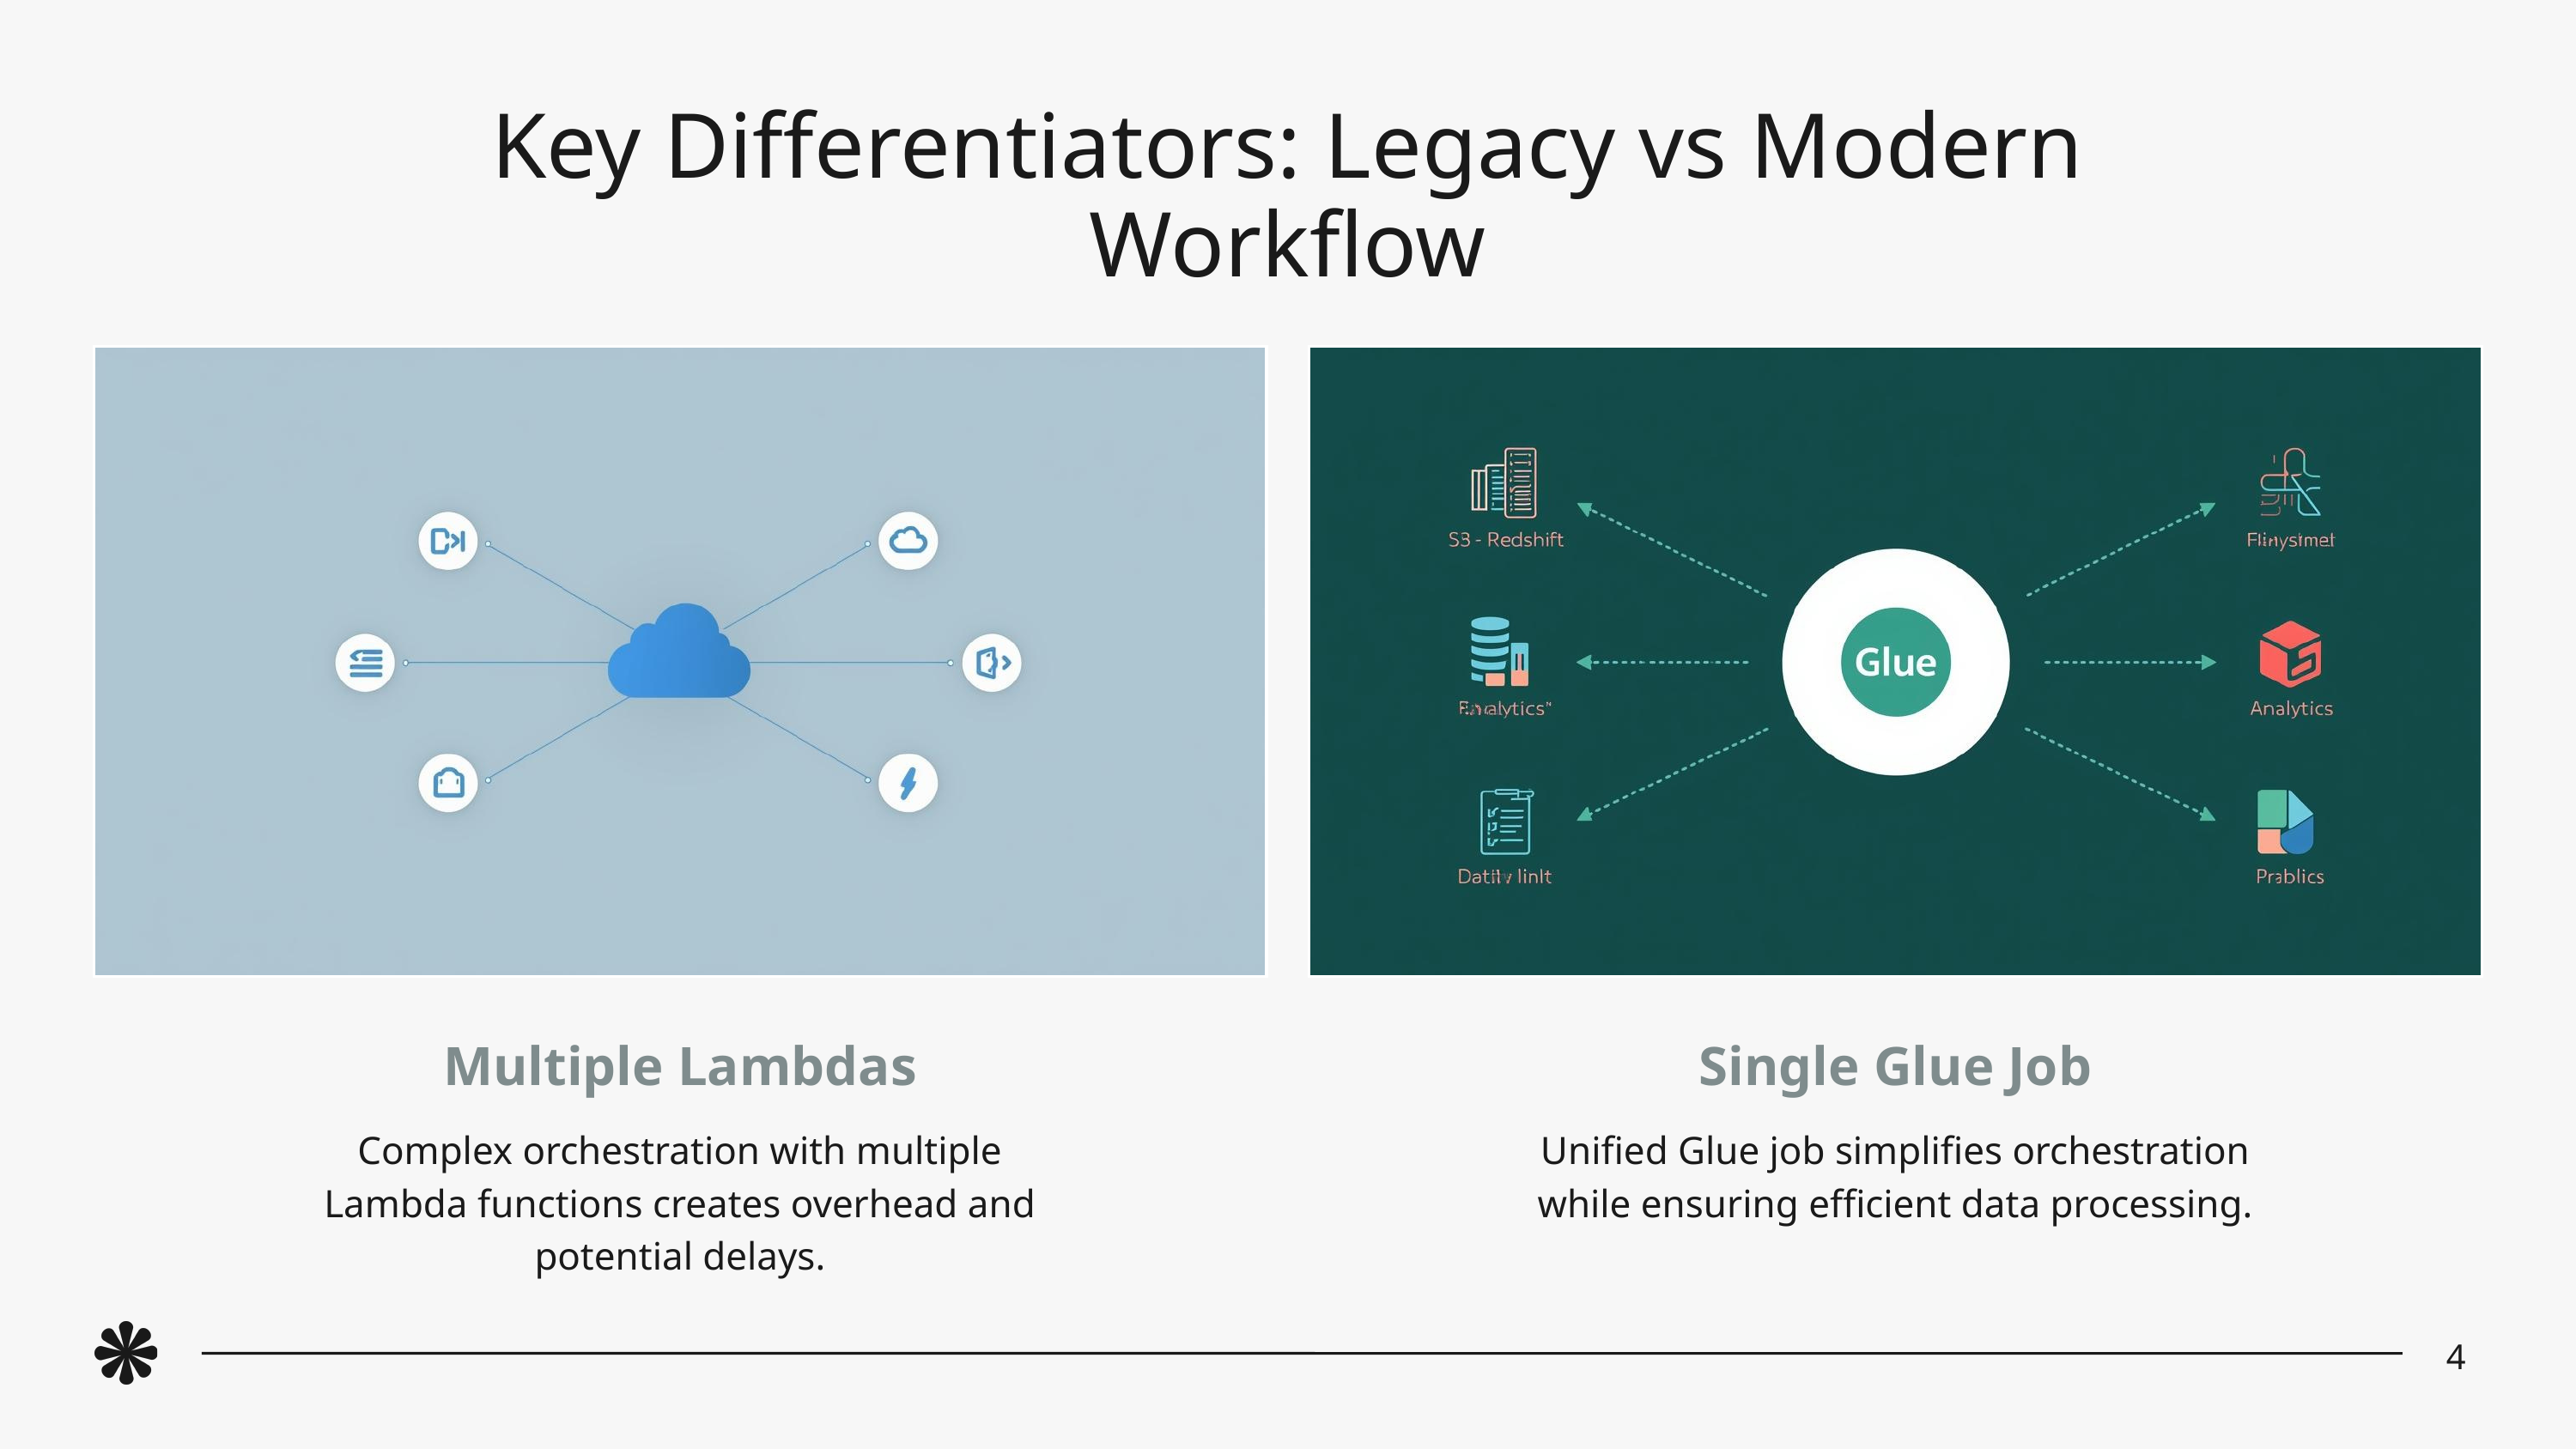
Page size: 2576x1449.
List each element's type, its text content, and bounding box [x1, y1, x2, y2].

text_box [1309, 345, 2482, 977]
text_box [94, 345, 1267, 977]
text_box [295, 1035, 1065, 1275]
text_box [1511, 1035, 2280, 1222]
text_box [94, 1321, 158, 1385]
text_box 4 [2445, 1328, 2466, 1377]
text_box Key Differentiators: Legacy vs Modern Workflow [296, 97, 2280, 295]
